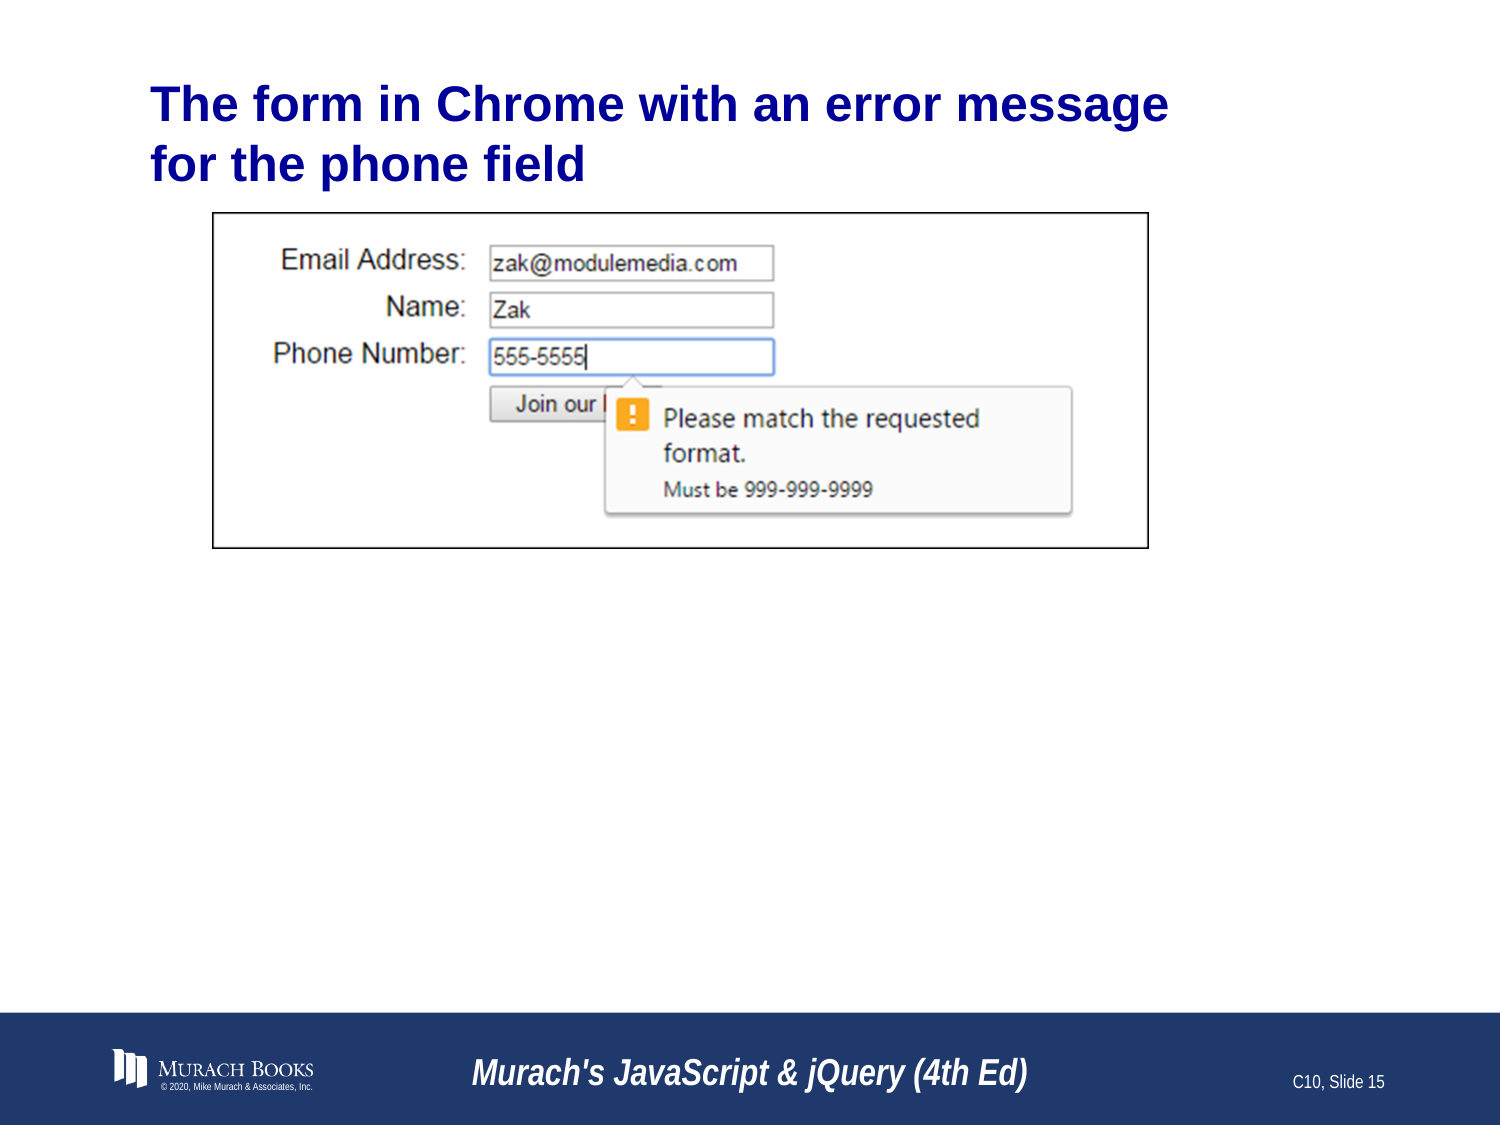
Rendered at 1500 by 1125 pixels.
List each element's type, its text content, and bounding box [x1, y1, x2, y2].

footer © 2020, Mike Murach & Associates, Inc. [12, 1025, 463, 1100]
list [212, 212, 1149, 549]
slide_number Murach's JavaScript & jQuery (4th Ed) [463, 1025, 1050, 1100]
title The form in Chrome with an error message for the phone field [150, 71, 1350, 193]
slide_number C10, Slide 15 [1087, 1025, 1400, 1100]
